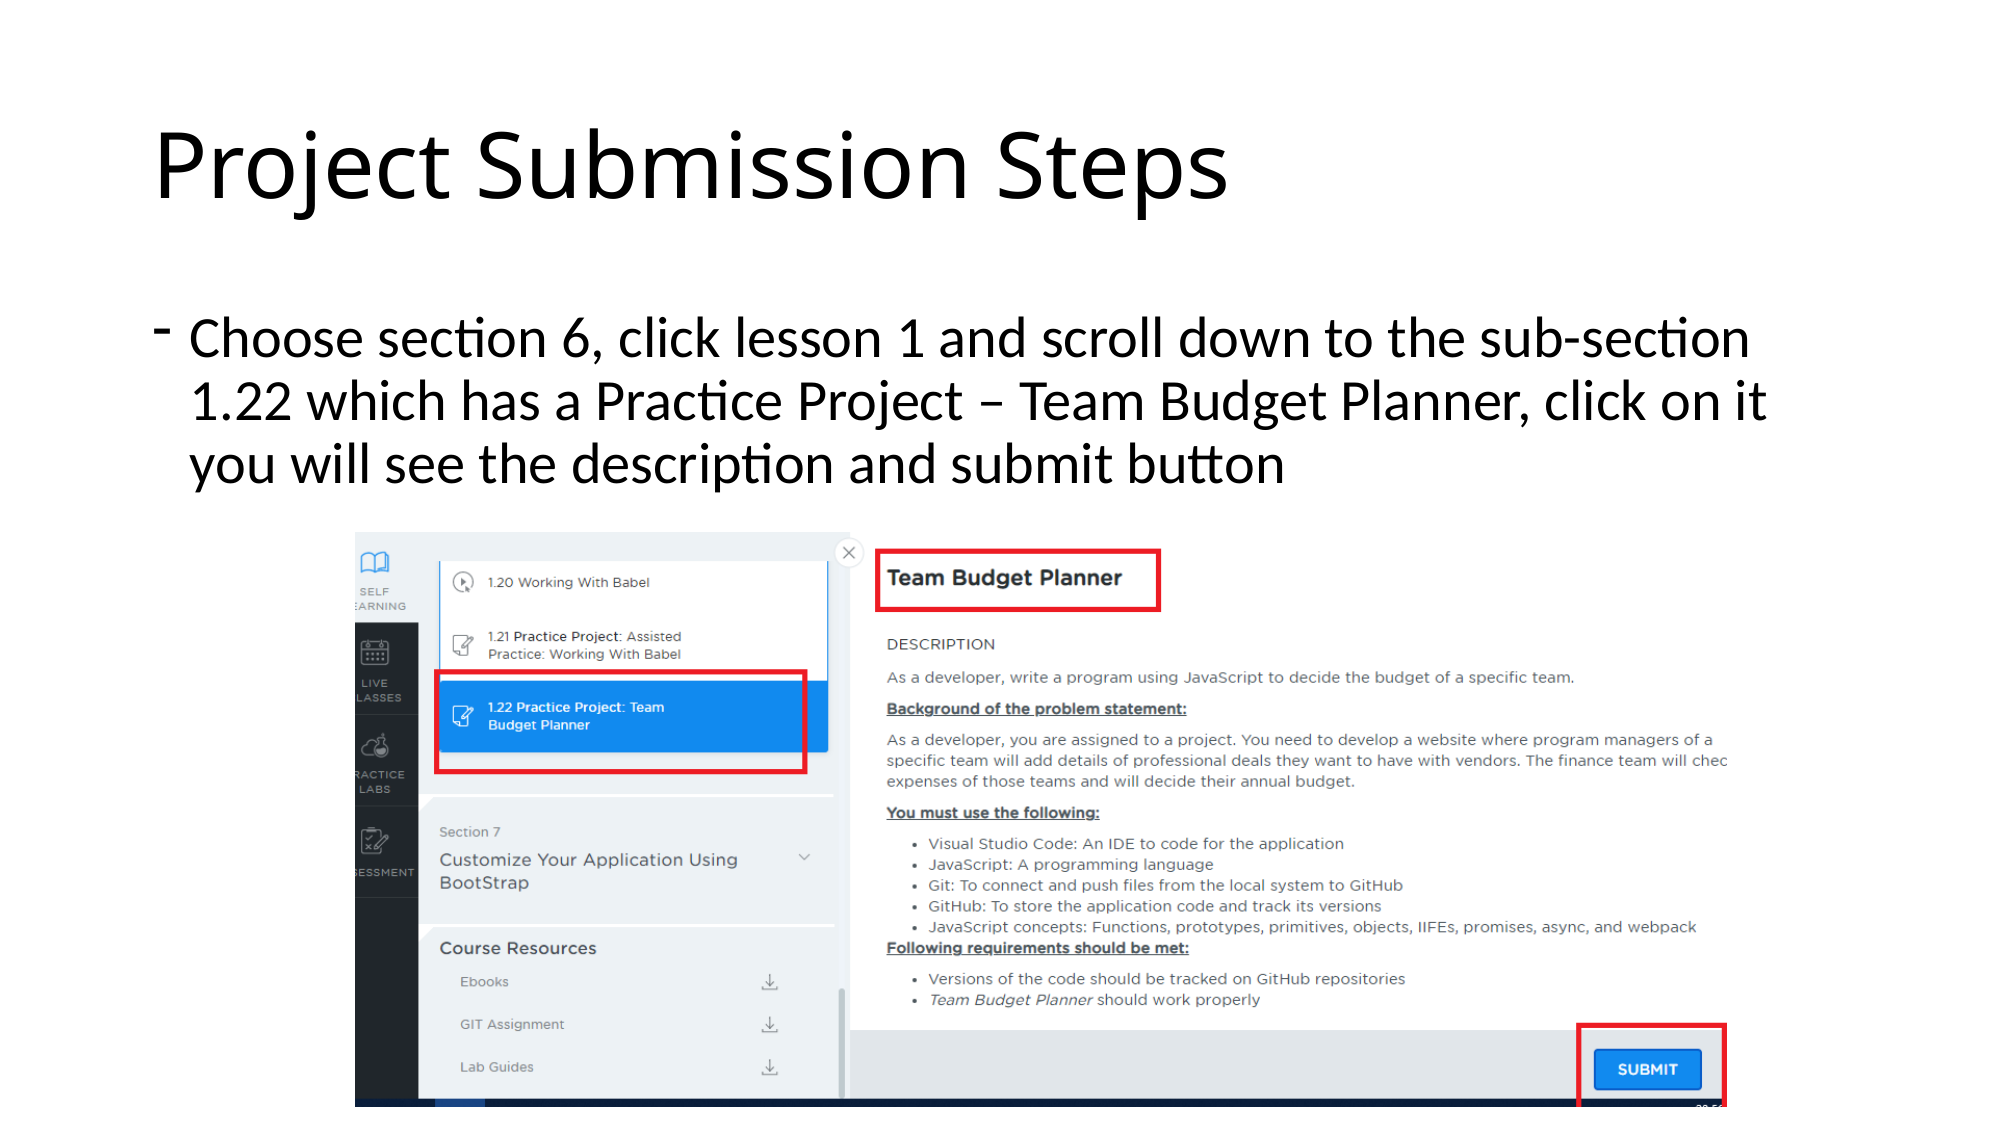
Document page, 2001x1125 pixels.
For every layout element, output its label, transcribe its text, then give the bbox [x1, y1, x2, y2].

list Choose section 6, click lesson 1 and scroll down to the sub-section 1.22 which has a Practice Project – Team Budget Planner, click on it you will see the description and submit button [137, 299, 1863, 1014]
picture [355, 532, 1727, 1107]
title Project Submission Steps [137, 59, 1863, 278]
